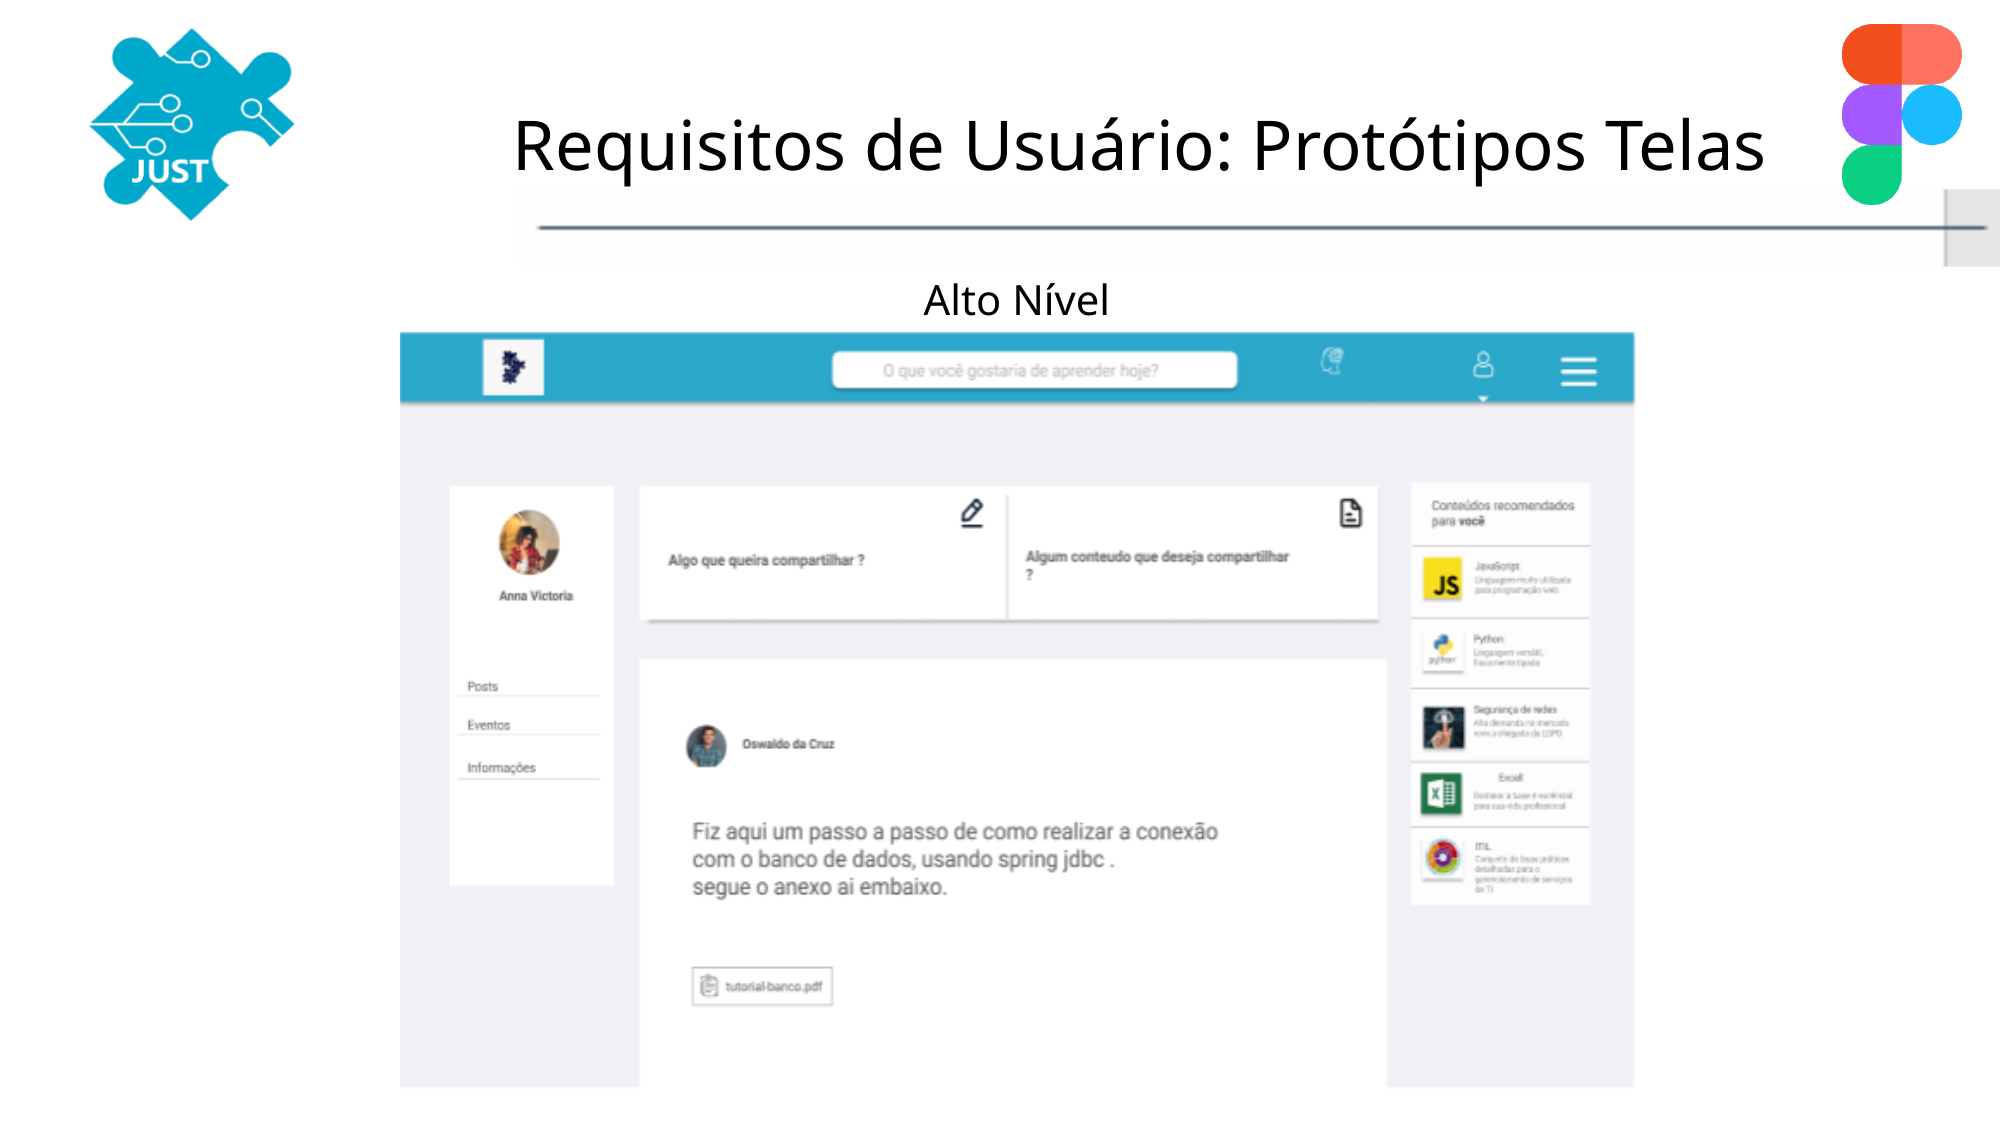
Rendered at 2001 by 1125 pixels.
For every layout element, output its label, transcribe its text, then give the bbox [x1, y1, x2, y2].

text_box Alto Nível [909, 266, 1259, 331]
picture [79, 17, 300, 228]
picture [400, 331, 1636, 1091]
picture [516, 24, 2000, 266]
text_box Requisitos de Usuário: Protótipos Telas [378, 39, 1781, 205]
